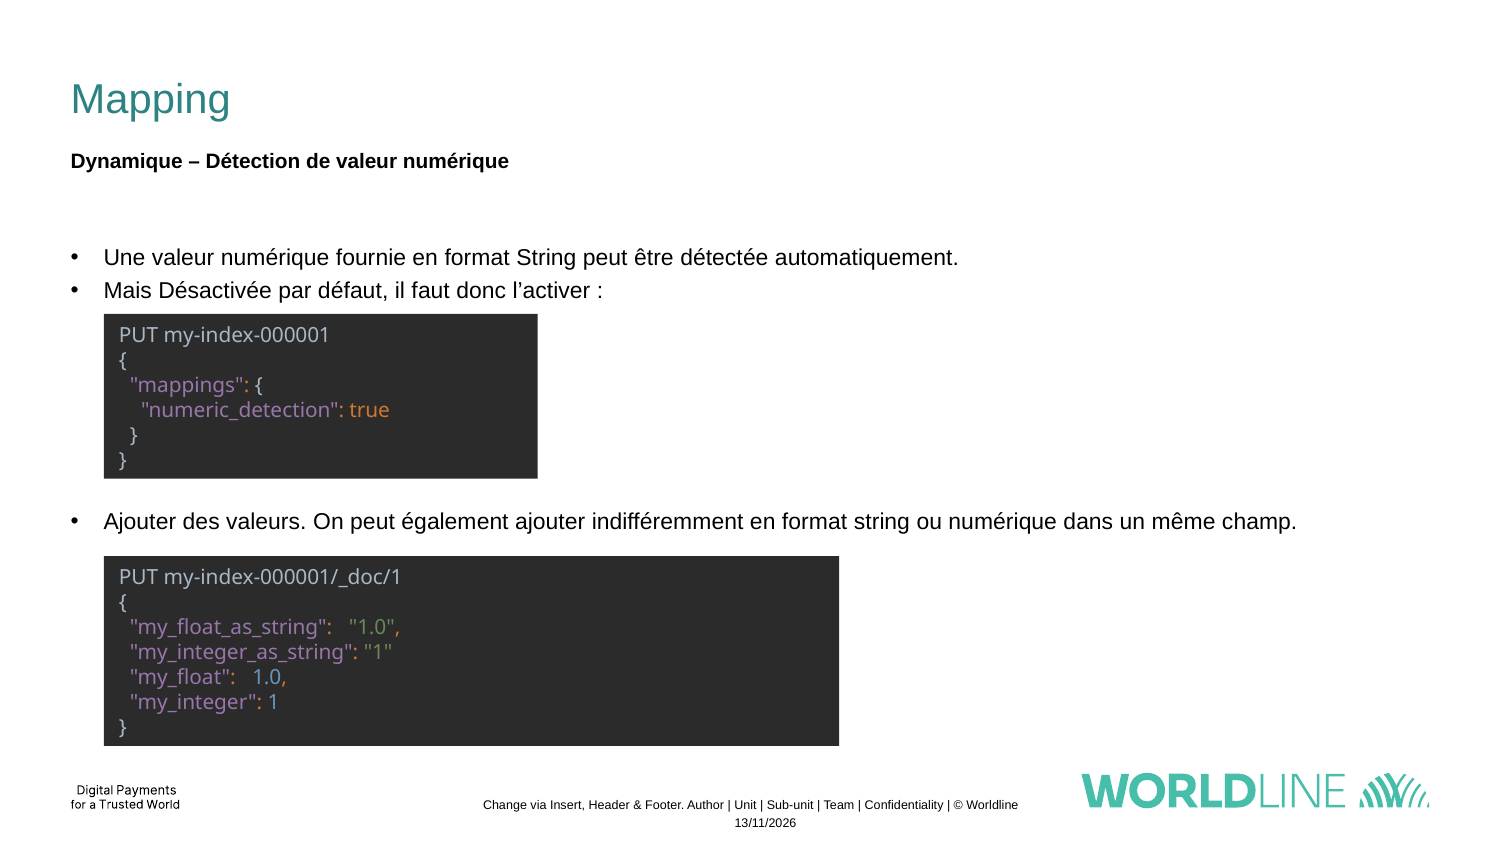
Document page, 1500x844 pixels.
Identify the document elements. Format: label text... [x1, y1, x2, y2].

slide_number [734, 817, 831, 832]
list Une valeur numérique fournie en format String peut être détectée automatiquement. Mais Désactivée par défaut, il faut donc l’activer : Ajouter des valeurs. On peut également ajouter indifféremment en format string ou numérique dans un même champ. [70, 237, 1430, 748]
title Mapping [70, 74, 1430, 147]
list Dynamique – Détection de valeur numérique [70, 147, 1430, 183]
text_box PUT my-index-000001 { "mappings": { "numeric_detection": true } } [103, 313, 538, 479]
text_box PUT my-index-000001/_doc/1 { "my_float_as_string": "1.0", "my_integer_as_string": "1" "my_float": 1.0, "my_integer": 1 } [103, 556, 840, 746]
footer Change via Insert, Header & Footer. Author | Unit | Sub-unit | Team | Confidentiality | © Worldline [460, 799, 1042, 814]
